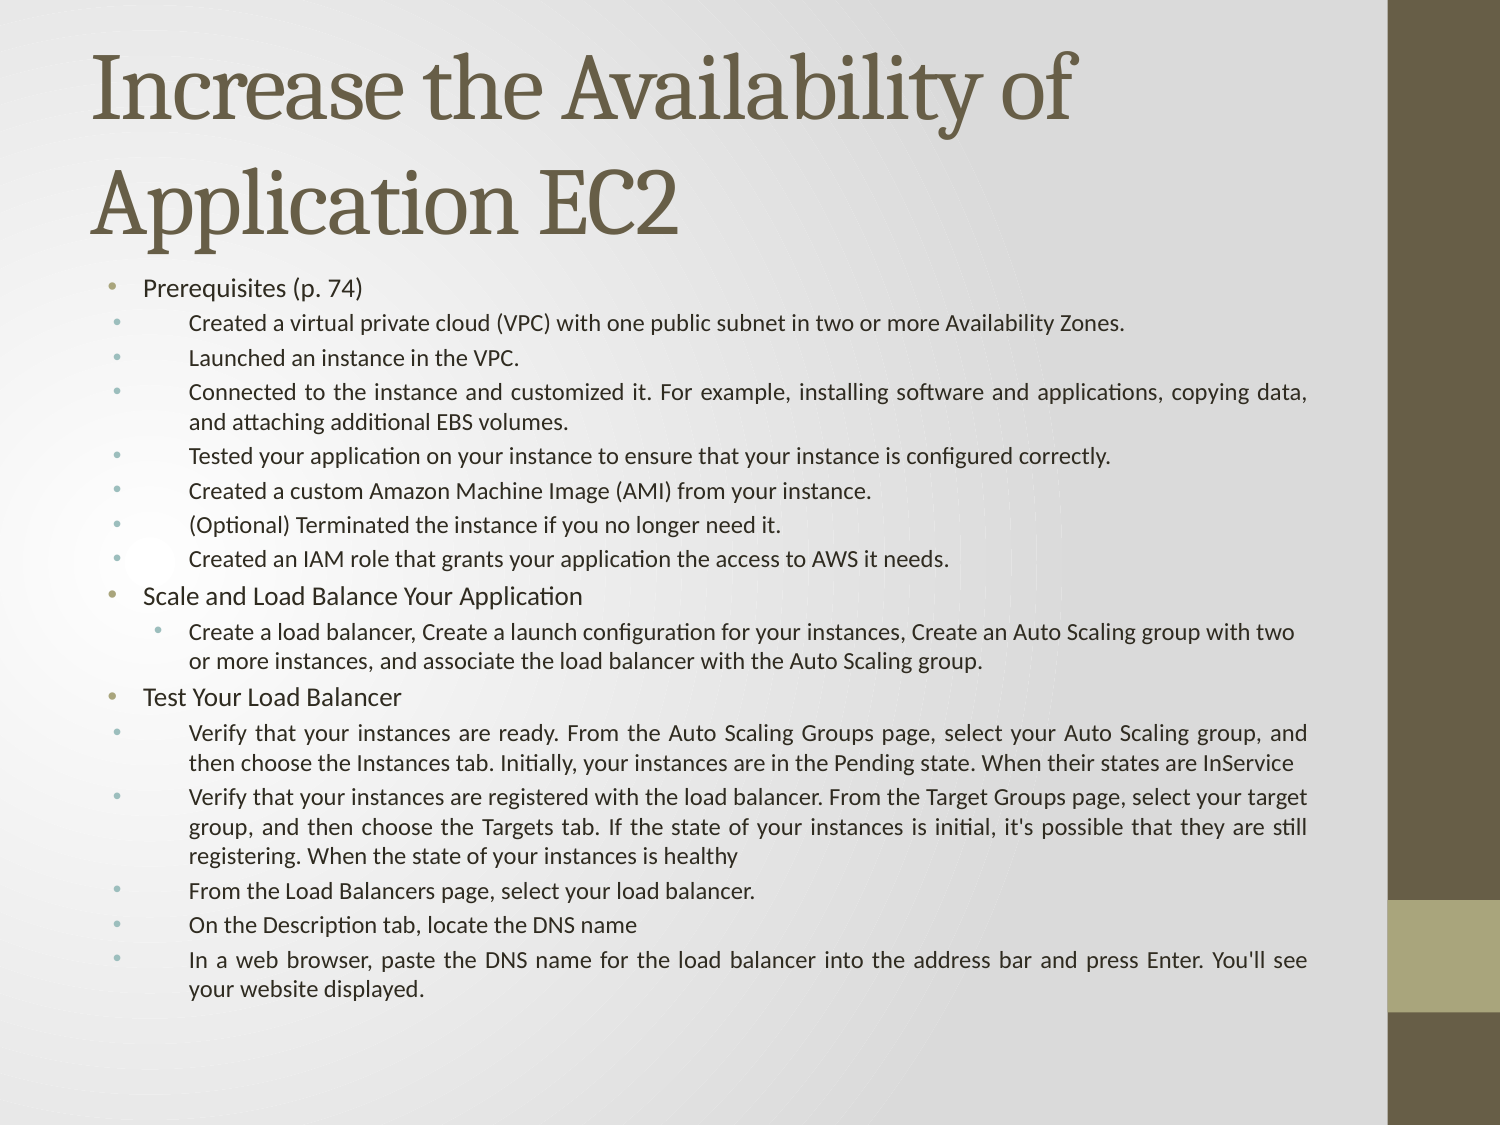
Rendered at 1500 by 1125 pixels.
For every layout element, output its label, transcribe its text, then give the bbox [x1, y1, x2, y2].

title Increase the Availability of Application EC2 [75, 45, 1325, 233]
list Prerequisites (p. 74) Created a virtual private cloud (VPC) with one public subnet in two or more Availability Zones. Launched an instance in the VPC. Connected to the instance and customized it. For example, installing software and applications, copying data, and attaching additional EBS volumes. Tested your application on your instance to ensure that your instance is conﬁgured correctly. Created a custom Amazon Machine Image (AMI) from your instance. (Optional) Terminated the instance if you no longer need it. Created an IAM role that grants your application the access to AWS it needs. Scale and Load Balance Your Application Create a load balancer, Create a launch conﬁguration for your instances, Create an Auto Scaling group with two or more instances, and associate the load balancer with the Auto Scaling group. Test Your Load Balancer Verify that your instances are ready. From the Auto Scaling Groups page, select your Auto Scaling group, and then choose the Instances tab. Initially, your instances are in the Pending state. When their states are InService Verify that your instances are registered with the load balancer. From the Target Groups page, select your target group, and then choose the Targets tab. If the state of your instances is initial, it's possible that they are still registering. When the state of your instances is healthy From the Load Balancers page, select your load balancer. On the Description tab, locate the DNS name In a web browser, paste the DNS name for the load balancer into the address bar and press Enter. You'll see your website displayed. [75, 262, 1325, 1050]
